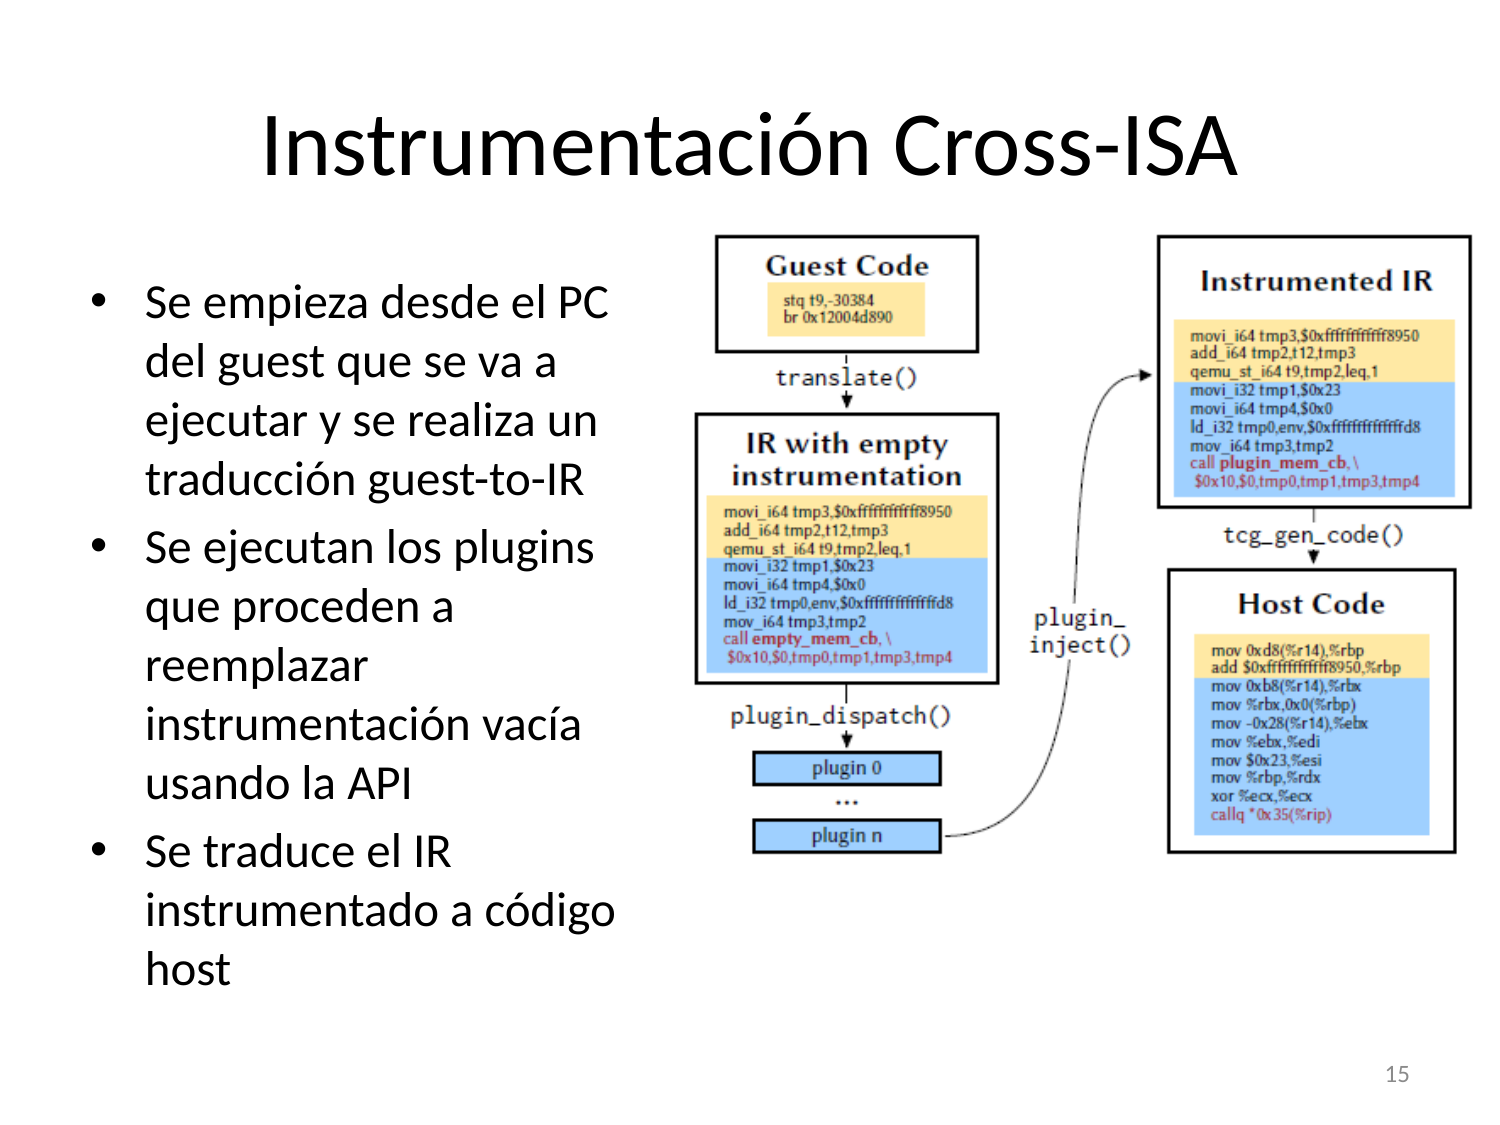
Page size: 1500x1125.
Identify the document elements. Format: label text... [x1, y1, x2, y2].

picture [690, 215, 1479, 862]
list Se empieza desde el PC del guest que se va a ejecutar y se realiza un traducción guest-to-IR Se ejecutan los plugins que proceden a reemplazar instrumentación vacía usando la API Se traduce el IR instrumentado a código host [75, 262, 691, 1005]
title Instrumentación Cross-ISA [75, 45, 1425, 233]
slide_number 15 [1074, 1042, 1425, 1103]
